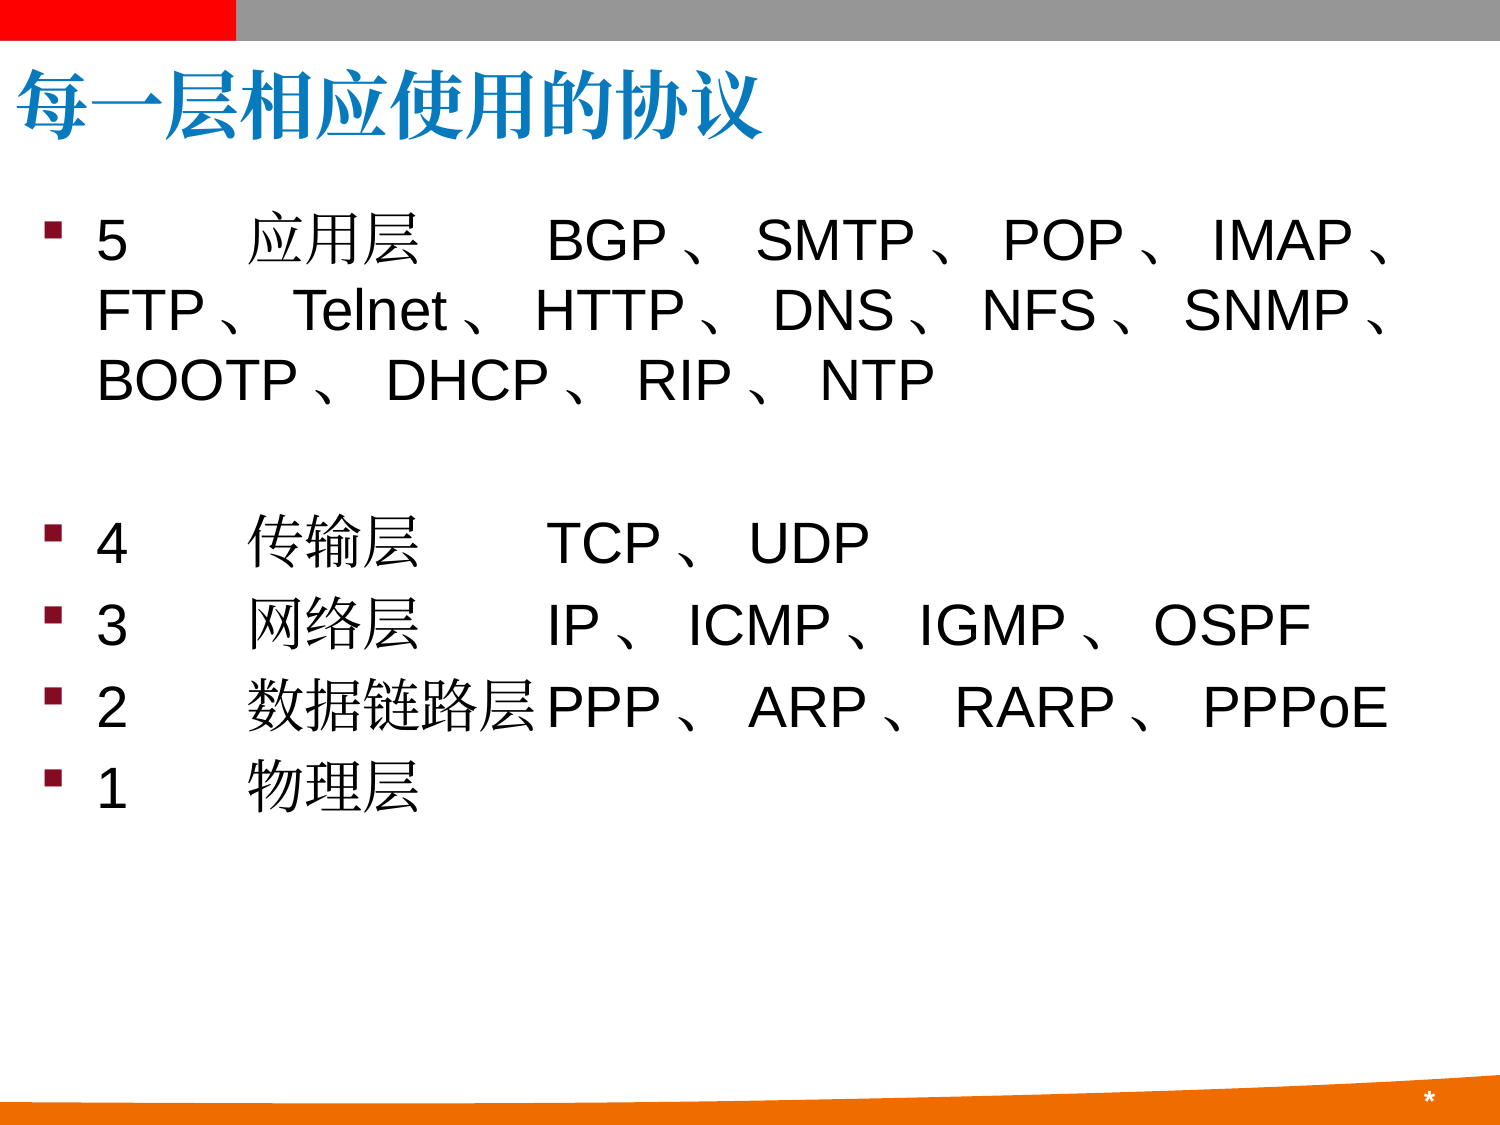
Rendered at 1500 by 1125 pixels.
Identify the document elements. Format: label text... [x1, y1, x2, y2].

list 5 应用层 BGP、SMTP、POP、IMAP、FTP、Telnet、HTTP、DNS、NFS、SNMP、BOOTP、DHCP、RIP、NTP 4 传输层 TCP、UDP 3 网络层 IP、ICMP、IGMP、OSPF 2 数据链路层 PPP、ARP、RARP、PPPoE 1 物理层 [24, 194, 1488, 1059]
title 每一层相应使用的协议 [0, 47, 1463, 160]
